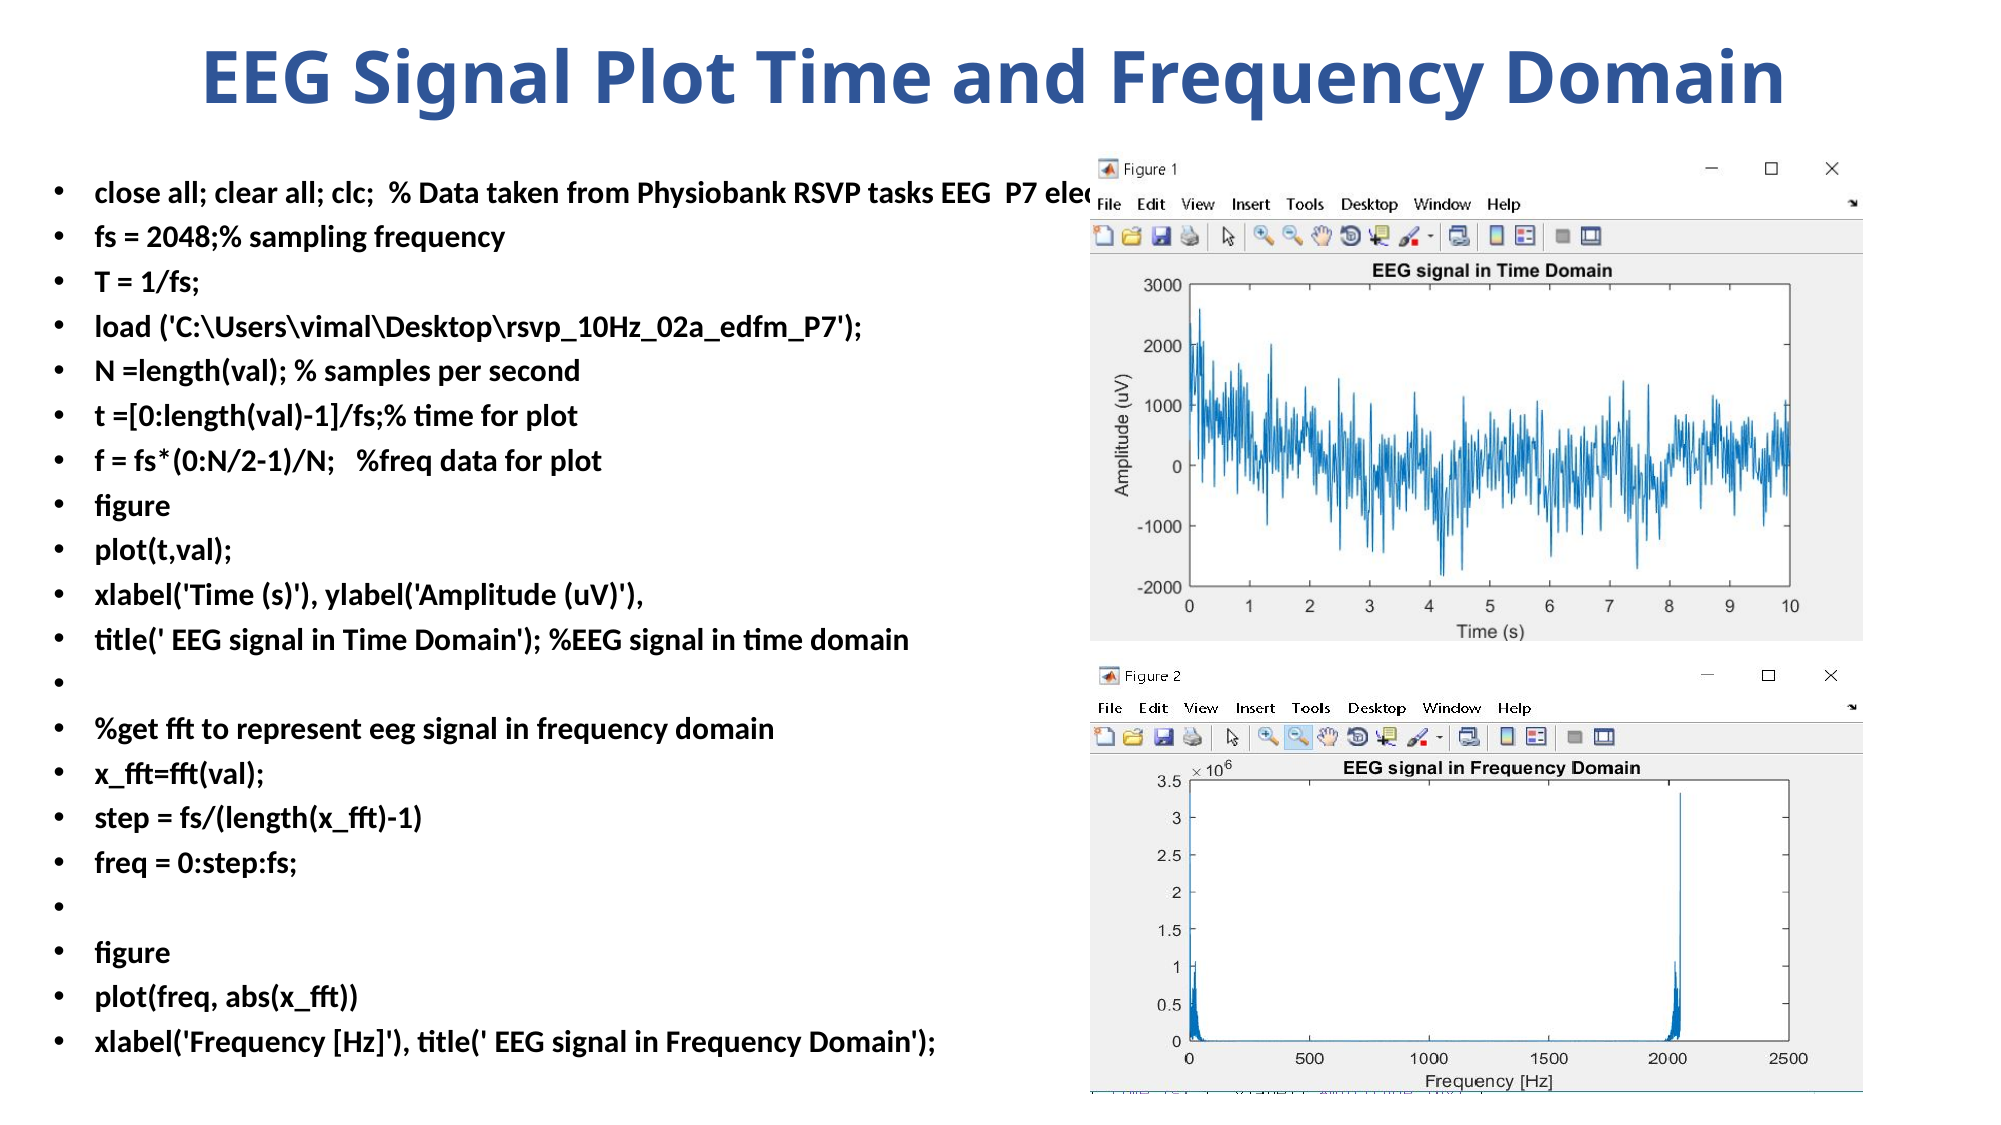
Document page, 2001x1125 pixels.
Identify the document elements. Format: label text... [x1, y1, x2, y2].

picture [1090, 151, 1863, 641]
title EEG Signal Plot Time and Frequency Domain [167, 10, 1821, 150]
picture [1090, 658, 1863, 1094]
list close all; clear all; clc; % Data taken from Physiobank RSVP tasks EEG P7 electrode fs = 2048;% sampling frequency T = 1/fs; load ('C:\Users\vimal\Desktop\rsvp_10Hz_02a_edfm_P7'); N =length(val); % samples per second t =[0:length(val)-1]/fs;% time for plot f = fs*(0:N/2-1)/N; %freq data for plot figure plot(t,val); xlabel('Time (s)'), ylabel('Amplitude (uV)'), title(' EEG signal in Time Domain'); %EEG signal in time domain %get fft to represent eeg signal in frequency domain x_fft=fft(val); step = fs/(length(x_fft)-1) freq = 0:step:fs; figure plot(freq, abs(x_fft)) xlabel('Frequency [Hz]'), title(' EEG signal in Frequency Domain'); [38, 168, 1963, 1075]
